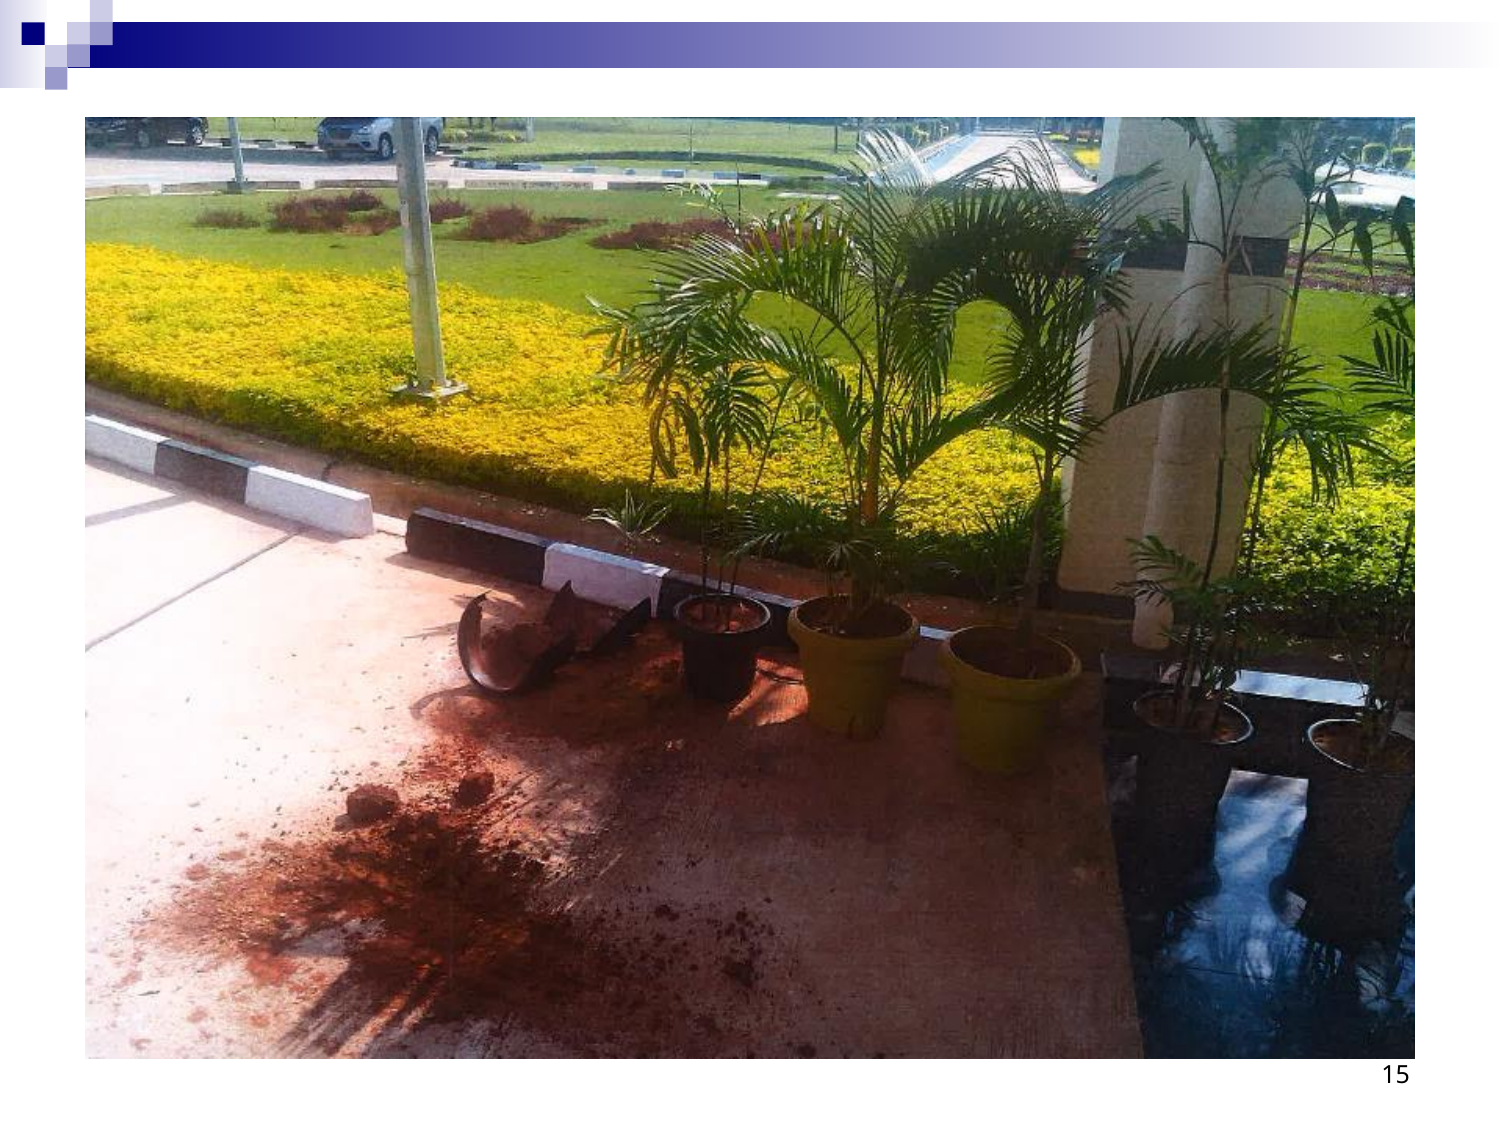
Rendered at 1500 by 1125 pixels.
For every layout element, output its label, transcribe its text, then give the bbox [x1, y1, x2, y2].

slide_number 15 [1074, 1025, 1425, 1100]
picture [85, 117, 1415, 1059]
